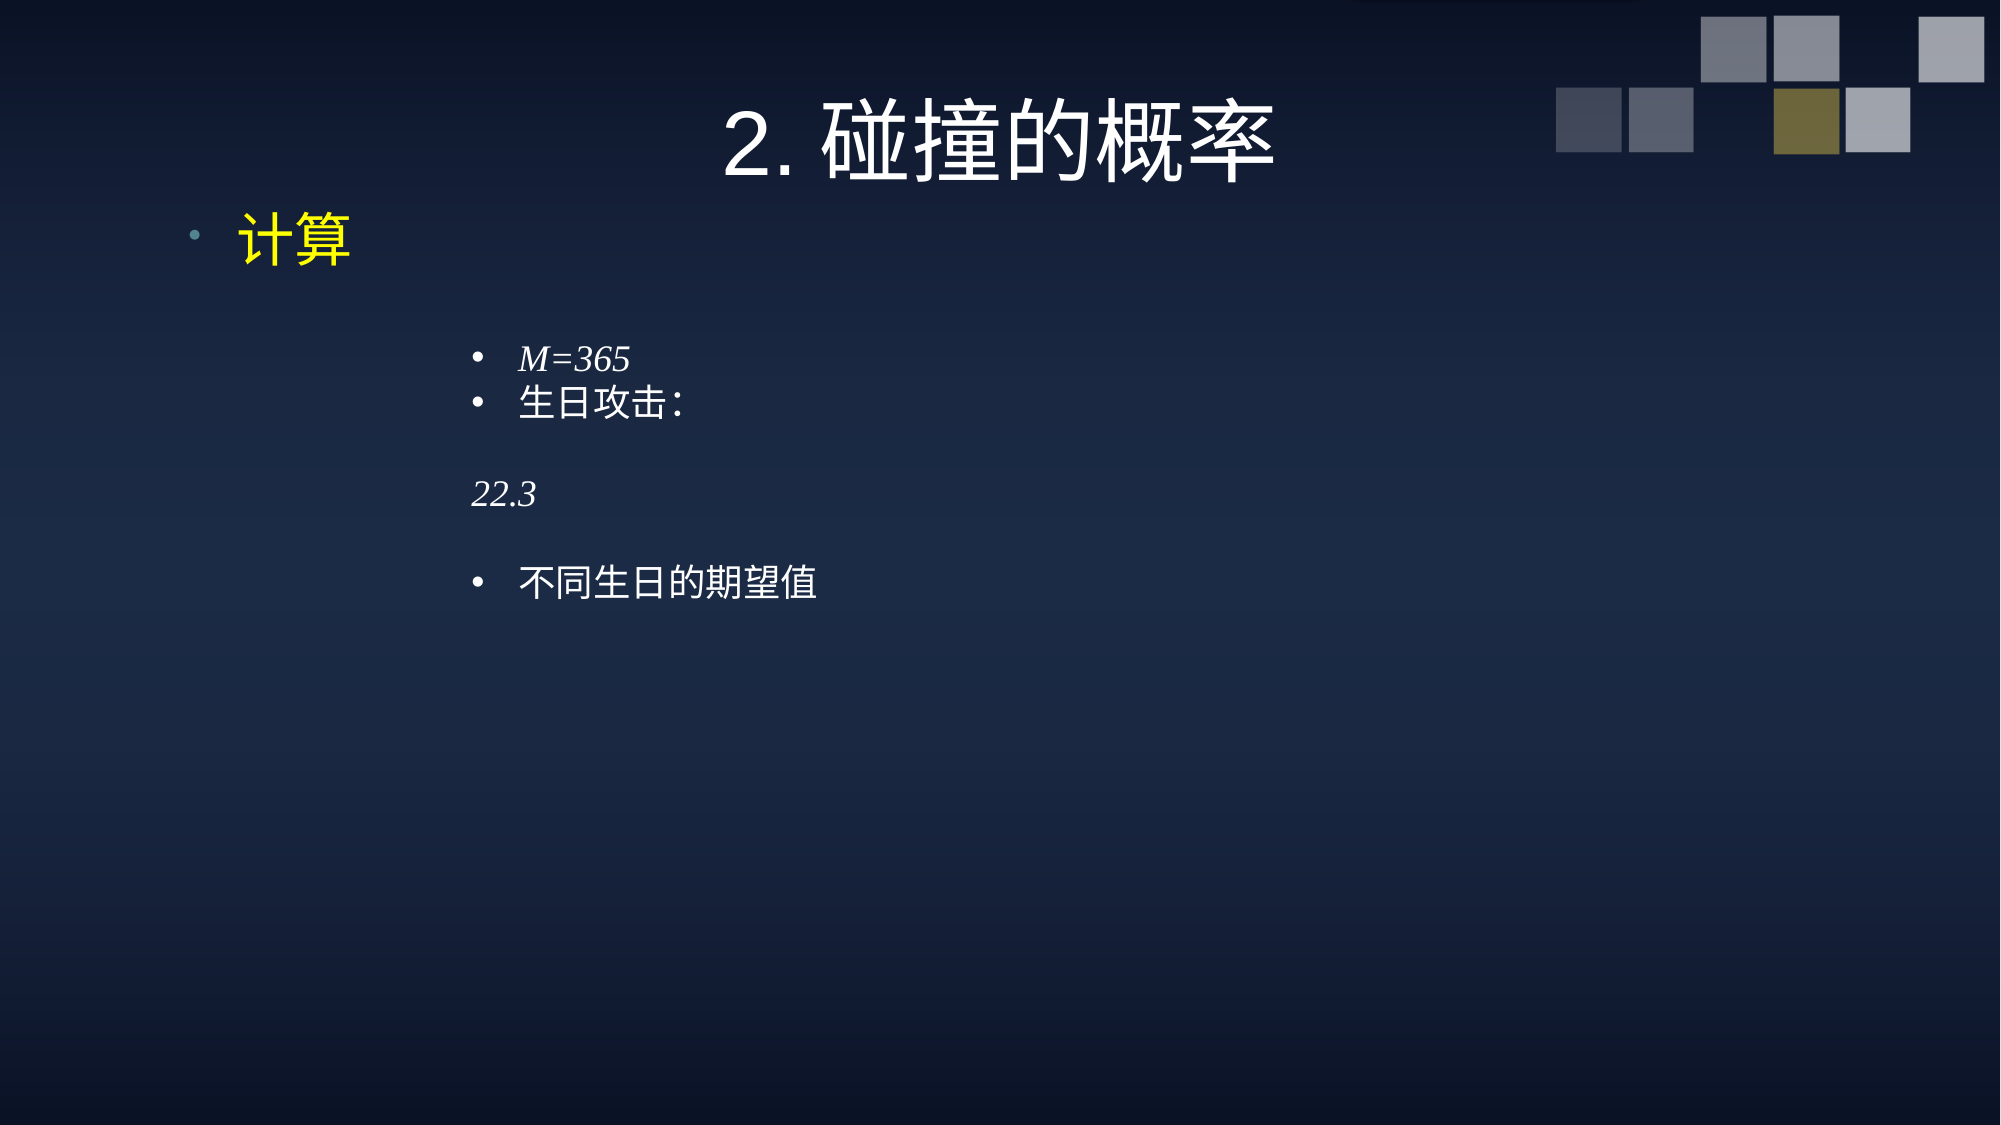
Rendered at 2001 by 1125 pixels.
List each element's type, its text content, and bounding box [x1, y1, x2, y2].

text_box [66, 444, 646, 835]
list 计算 [99, 196, 1900, 291]
title 2.碰撞的概率 [99, 45, 1900, 196]
picture [0, 0, 2001, 1125]
